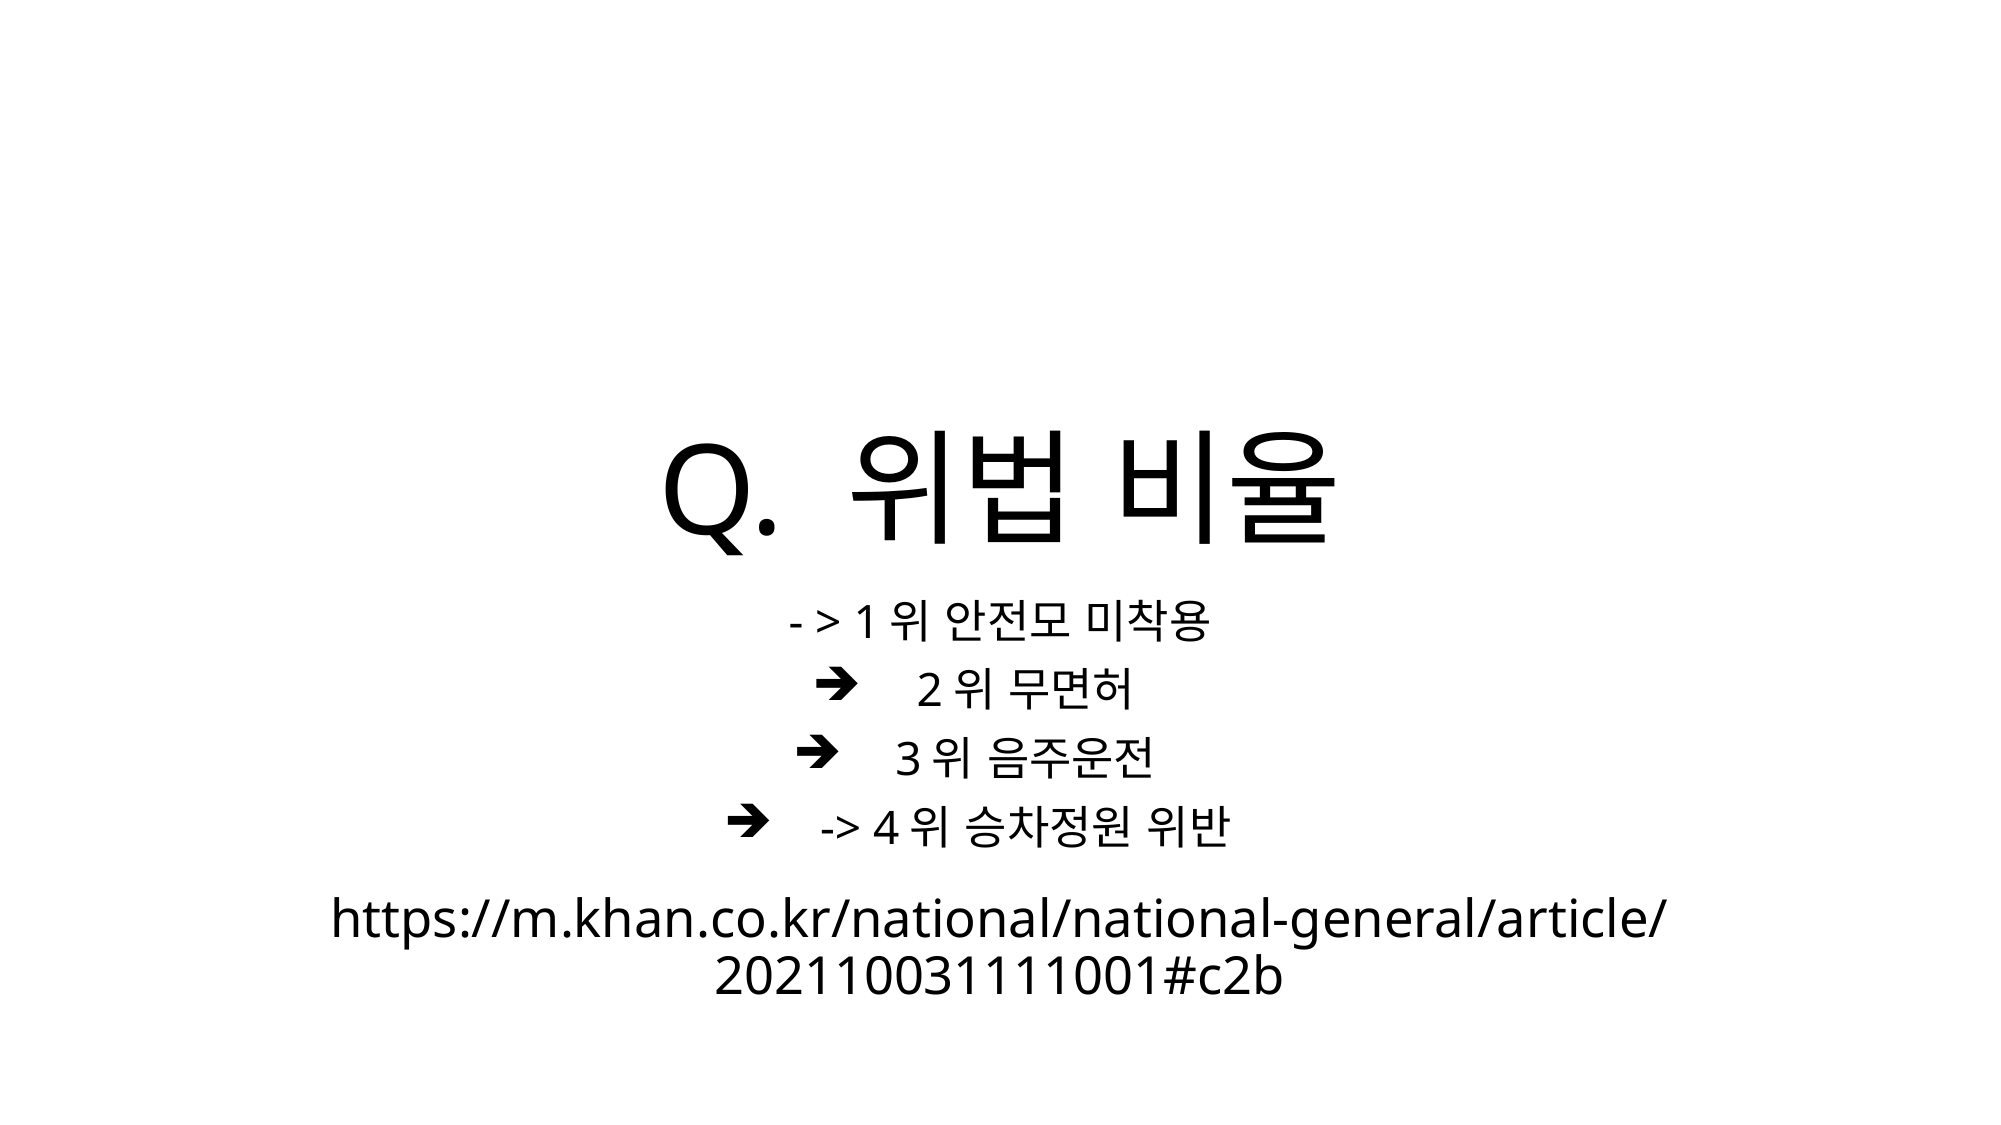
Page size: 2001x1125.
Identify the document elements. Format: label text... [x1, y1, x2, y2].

title Q. 위법 비율 [249, 177, 1750, 570]
subtitle - > 1위 안전모 미착용 2위 무면허 3위 음주운전 -> 4위 승차정원 위반 [249, 590, 1750, 863]
text_box https://m.khan.co.kr/national/national-general/article/202110031111001#c2b [249, 884, 1750, 1014]
